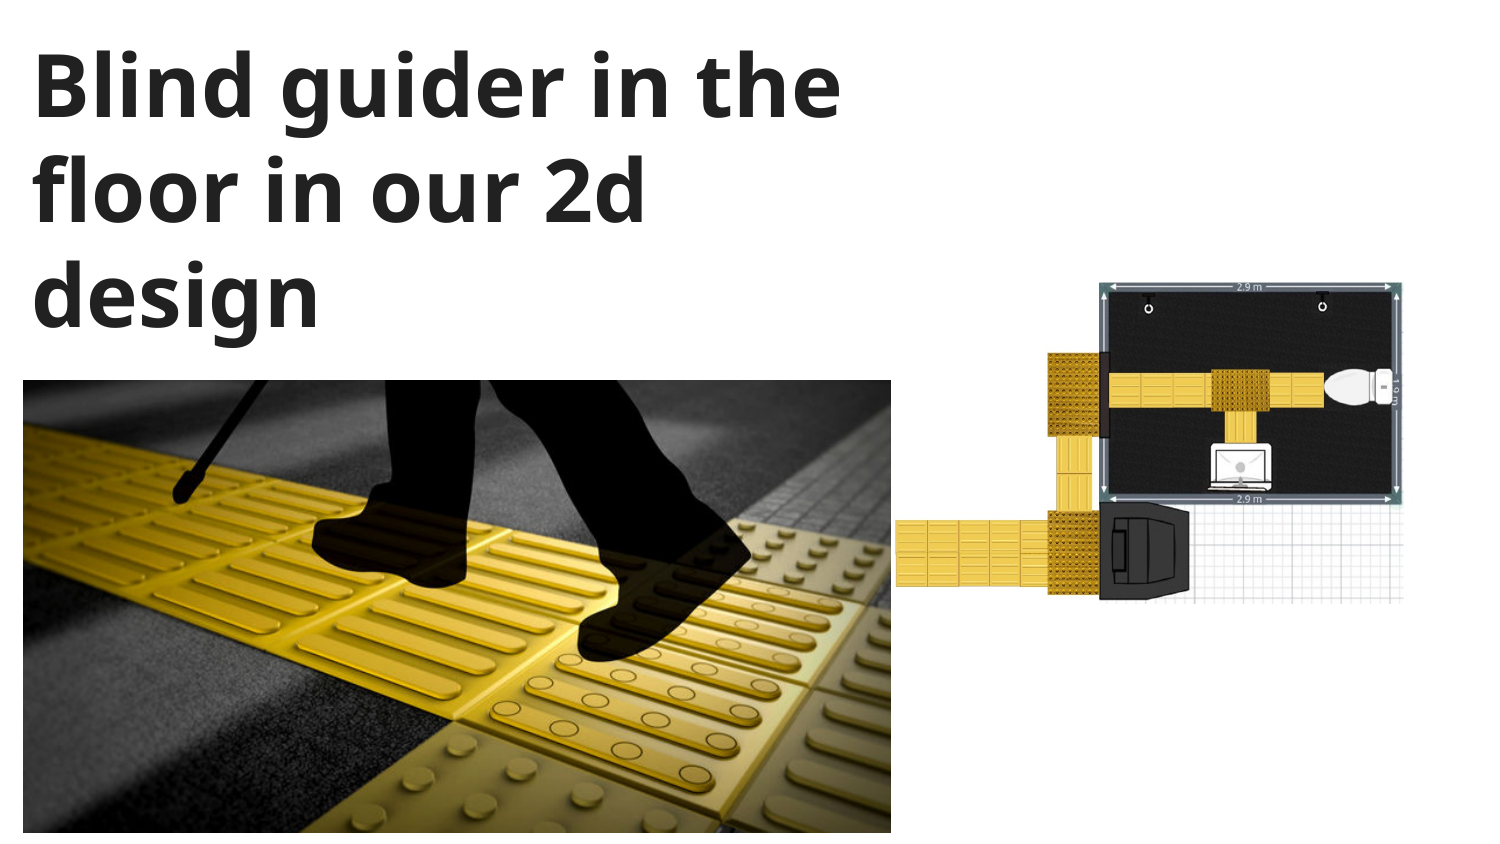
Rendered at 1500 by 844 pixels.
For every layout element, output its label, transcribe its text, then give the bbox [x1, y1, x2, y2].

title Blind guider in the floor in our 2d design [16, 14, 939, 686]
picture [22, 53, 1500, 844]
